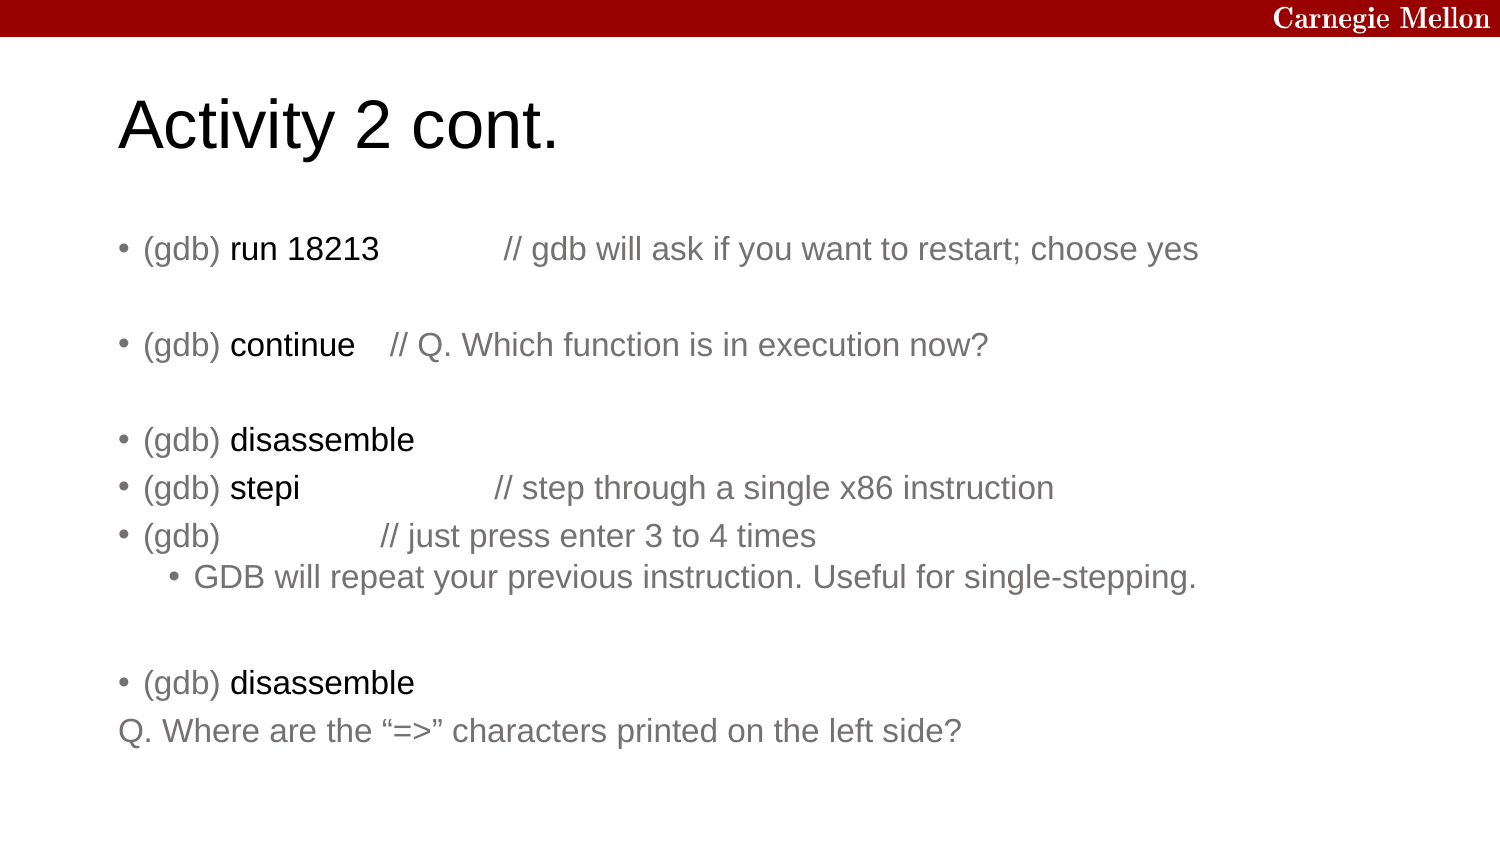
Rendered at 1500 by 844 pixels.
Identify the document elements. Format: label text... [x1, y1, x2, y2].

list (gdb) run 18213 // gdb will ask if you want to restart; choose yes (gdb) continue // Q. Which function is in execution now? (gdb) disassemble (gdb) stepi // step through a single x86 instruction (gdb) // just press enter 3 to 4 times GDB will repeat your previous instruction. Useful for single-stepping. (gdb) disassemble Q. Where are the “=>” characters printed on the left side? [103, 224, 1397, 760]
title Activity 2 cont. [103, 44, 1397, 208]
picture [0, 0, 1500, 844]
